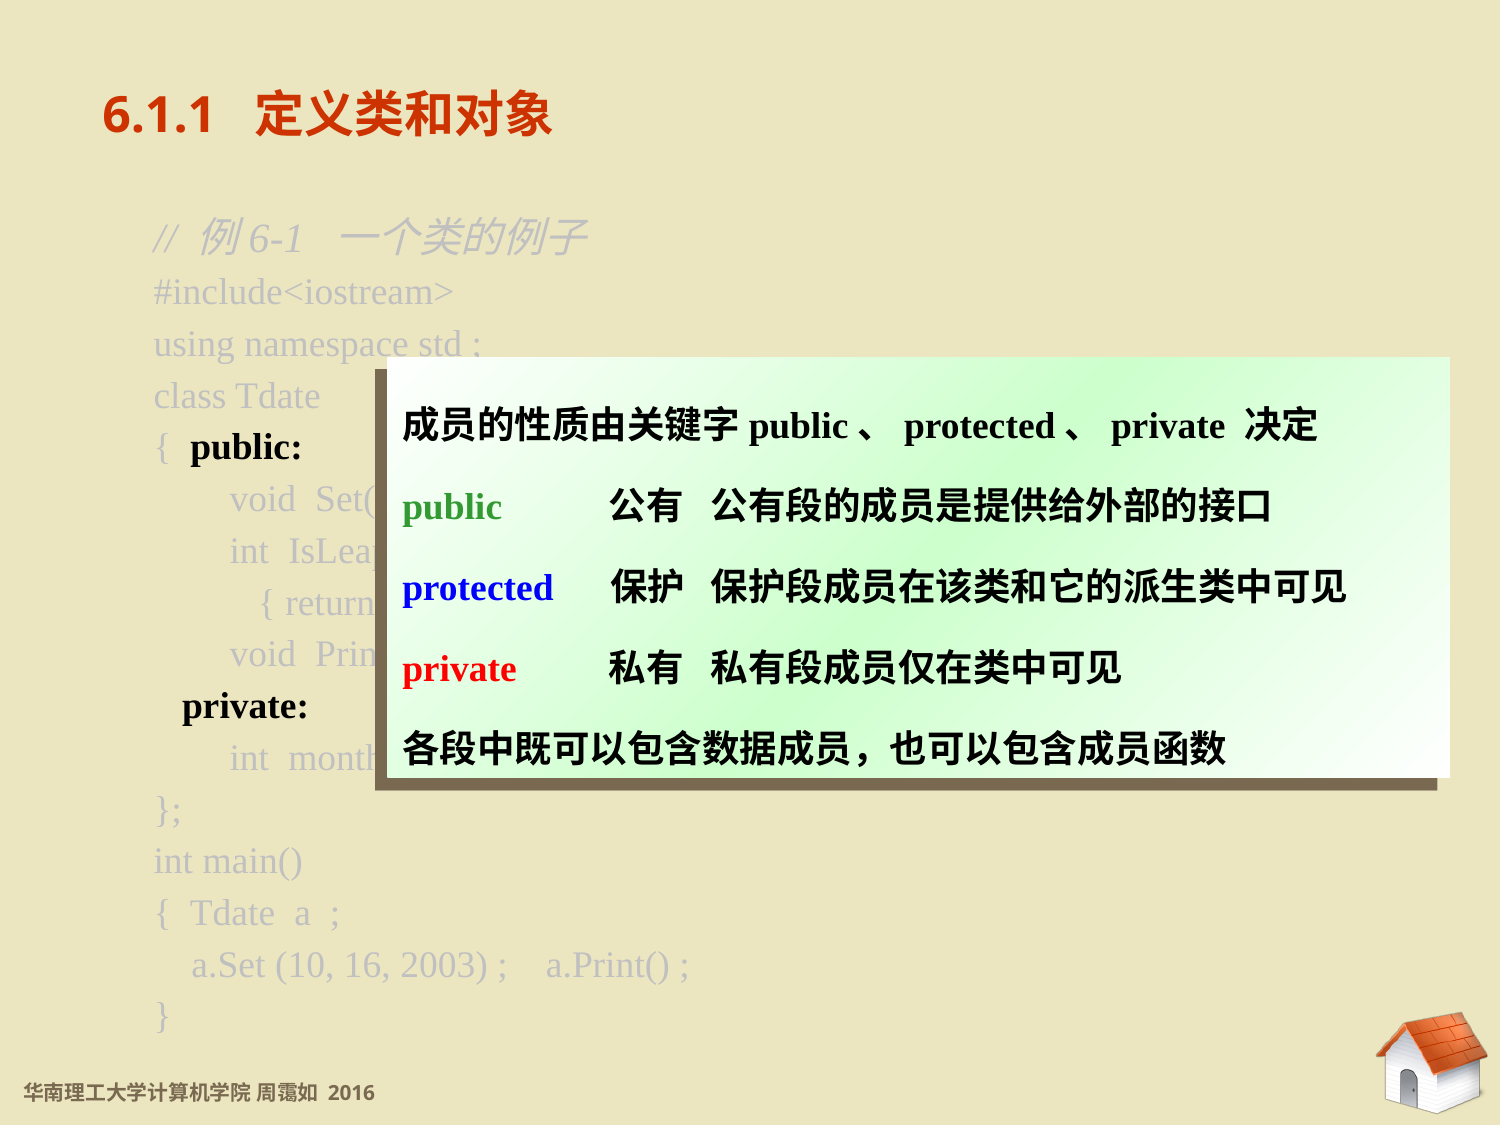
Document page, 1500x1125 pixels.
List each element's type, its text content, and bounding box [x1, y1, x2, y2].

picture [1374, 1000, 1488, 1125]
text_box // 例6-1 一个类的例子 #include<iostream> using namespace std ; class Tdate { public: void Set(int m, int d, int y ) { month = m ; day = d ; year = y ; } int IsLeapYear() { return ( year%4 == 0 && year%100 != 0 )||( year%400 == 0); } void Print() { cout << year << "." << month << "." << day << endl ; } private: int month; int day; int year; }; int main() { Tdate a ; a.Set (10, 16, 2003) ; a.Print() ; } [138, 195, 1413, 1045]
subtitle 6.1.1 定义类和对象 [87, 75, 1013, 175]
text_box 成员的性质由关键字public、protected、private 决定 public 公有 公有段的成员是提供给外部的接口 protected 保护 保护段成员在该类和它的派生类中可见 private 私有 私有段成员仅在类中可见 各段中既可以包含数据成员，也可以包含成员函数 [387, 357, 1450, 778]
